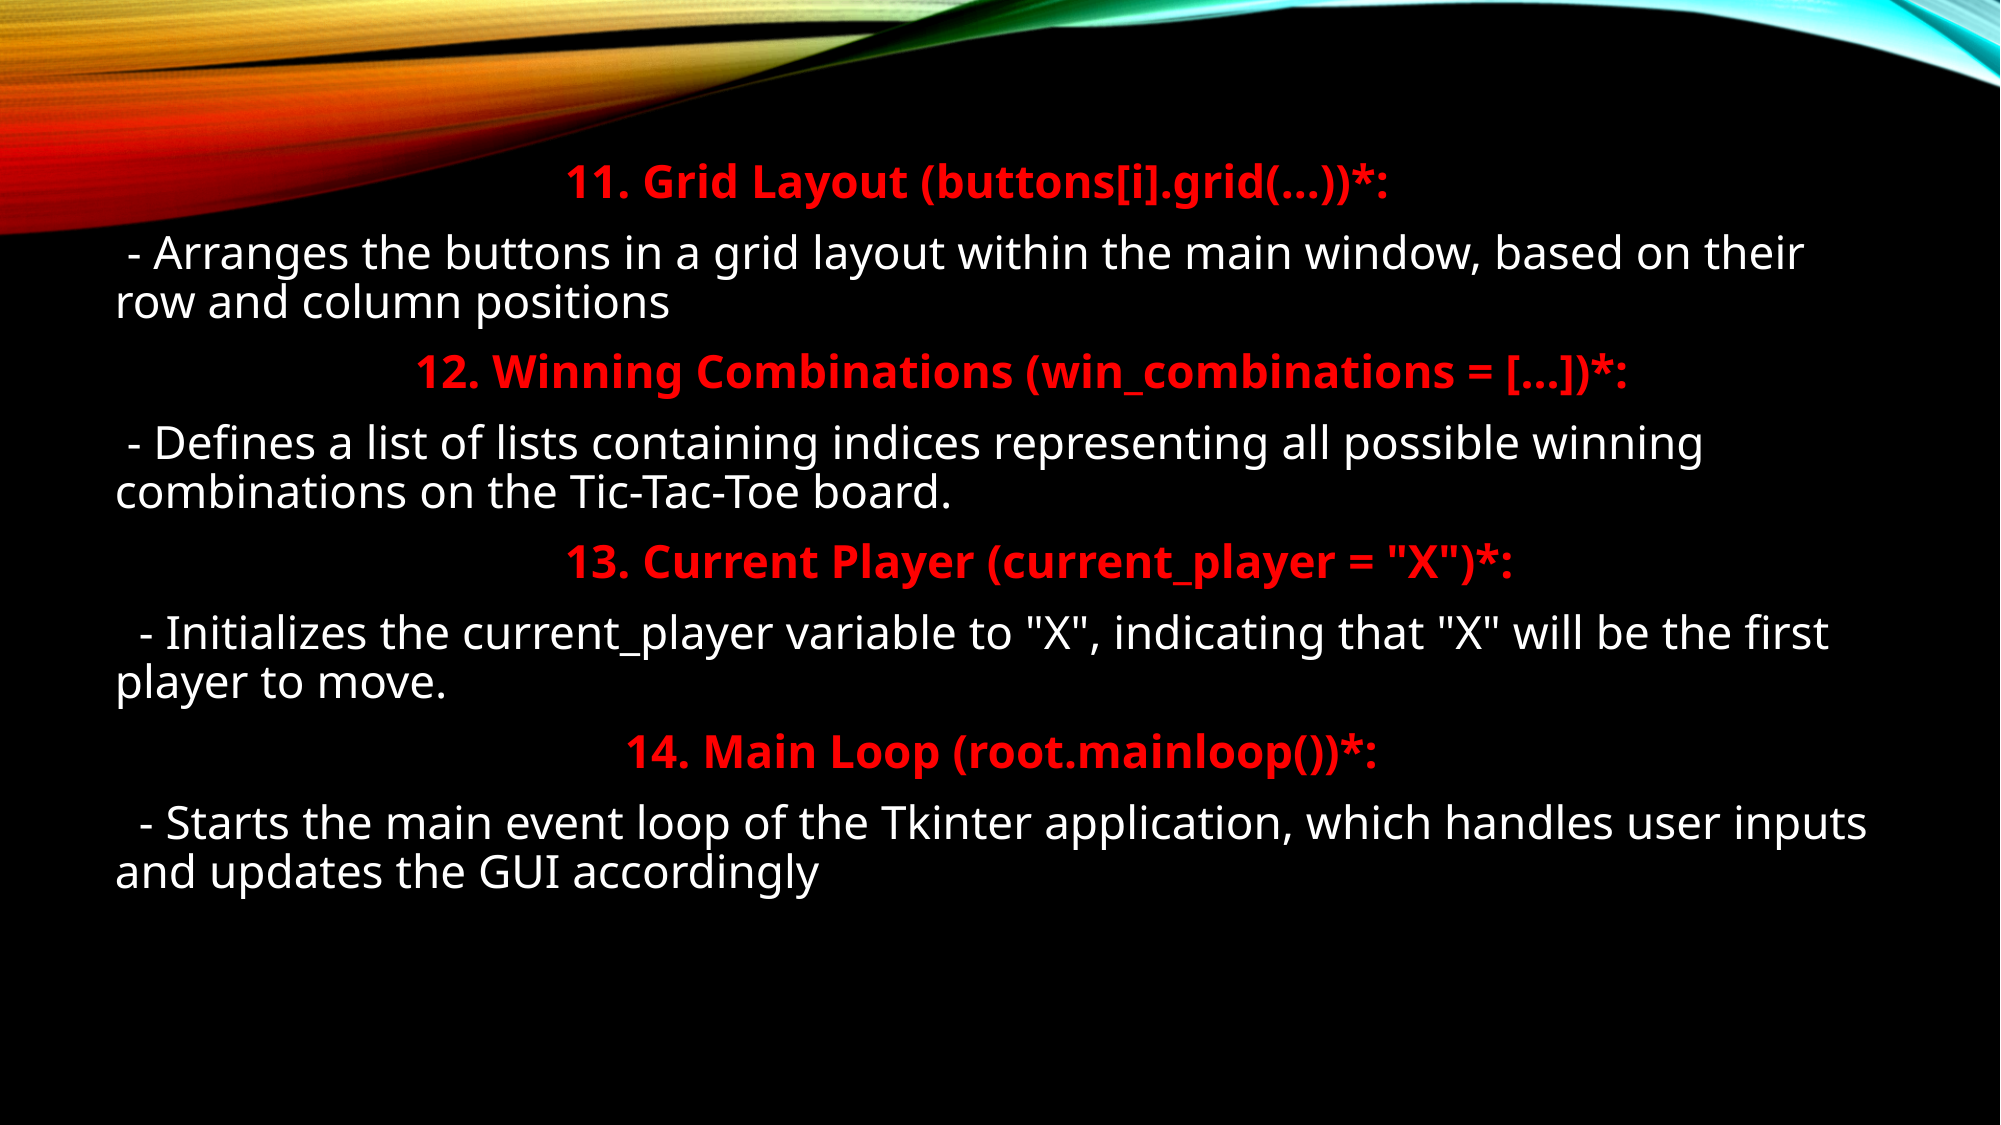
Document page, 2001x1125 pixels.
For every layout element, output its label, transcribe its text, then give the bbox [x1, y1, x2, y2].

list 11. Grid Layout (buttons[i].grid(...))*: - Arranges the buttons in a grid layout within the main window, based on their row and column positions 12. Winning Combinations (win_combinations = [...])*: - Defines a list of lists containing indices representing all possible winning combinations on the Tic-Tac-Toe board. 13. Current Player (current_player = "X")*: - Initializes the current_player variable to "X", indicating that "X" will be the first player to move. 14. Main Loop (root.mainloop())*: - Starts the main event loop of the Tkinter application, which handles user inputs and updates the GUI accordingly [99, 151, 1900, 1077]
picture [0, 0, 2000, 237]
